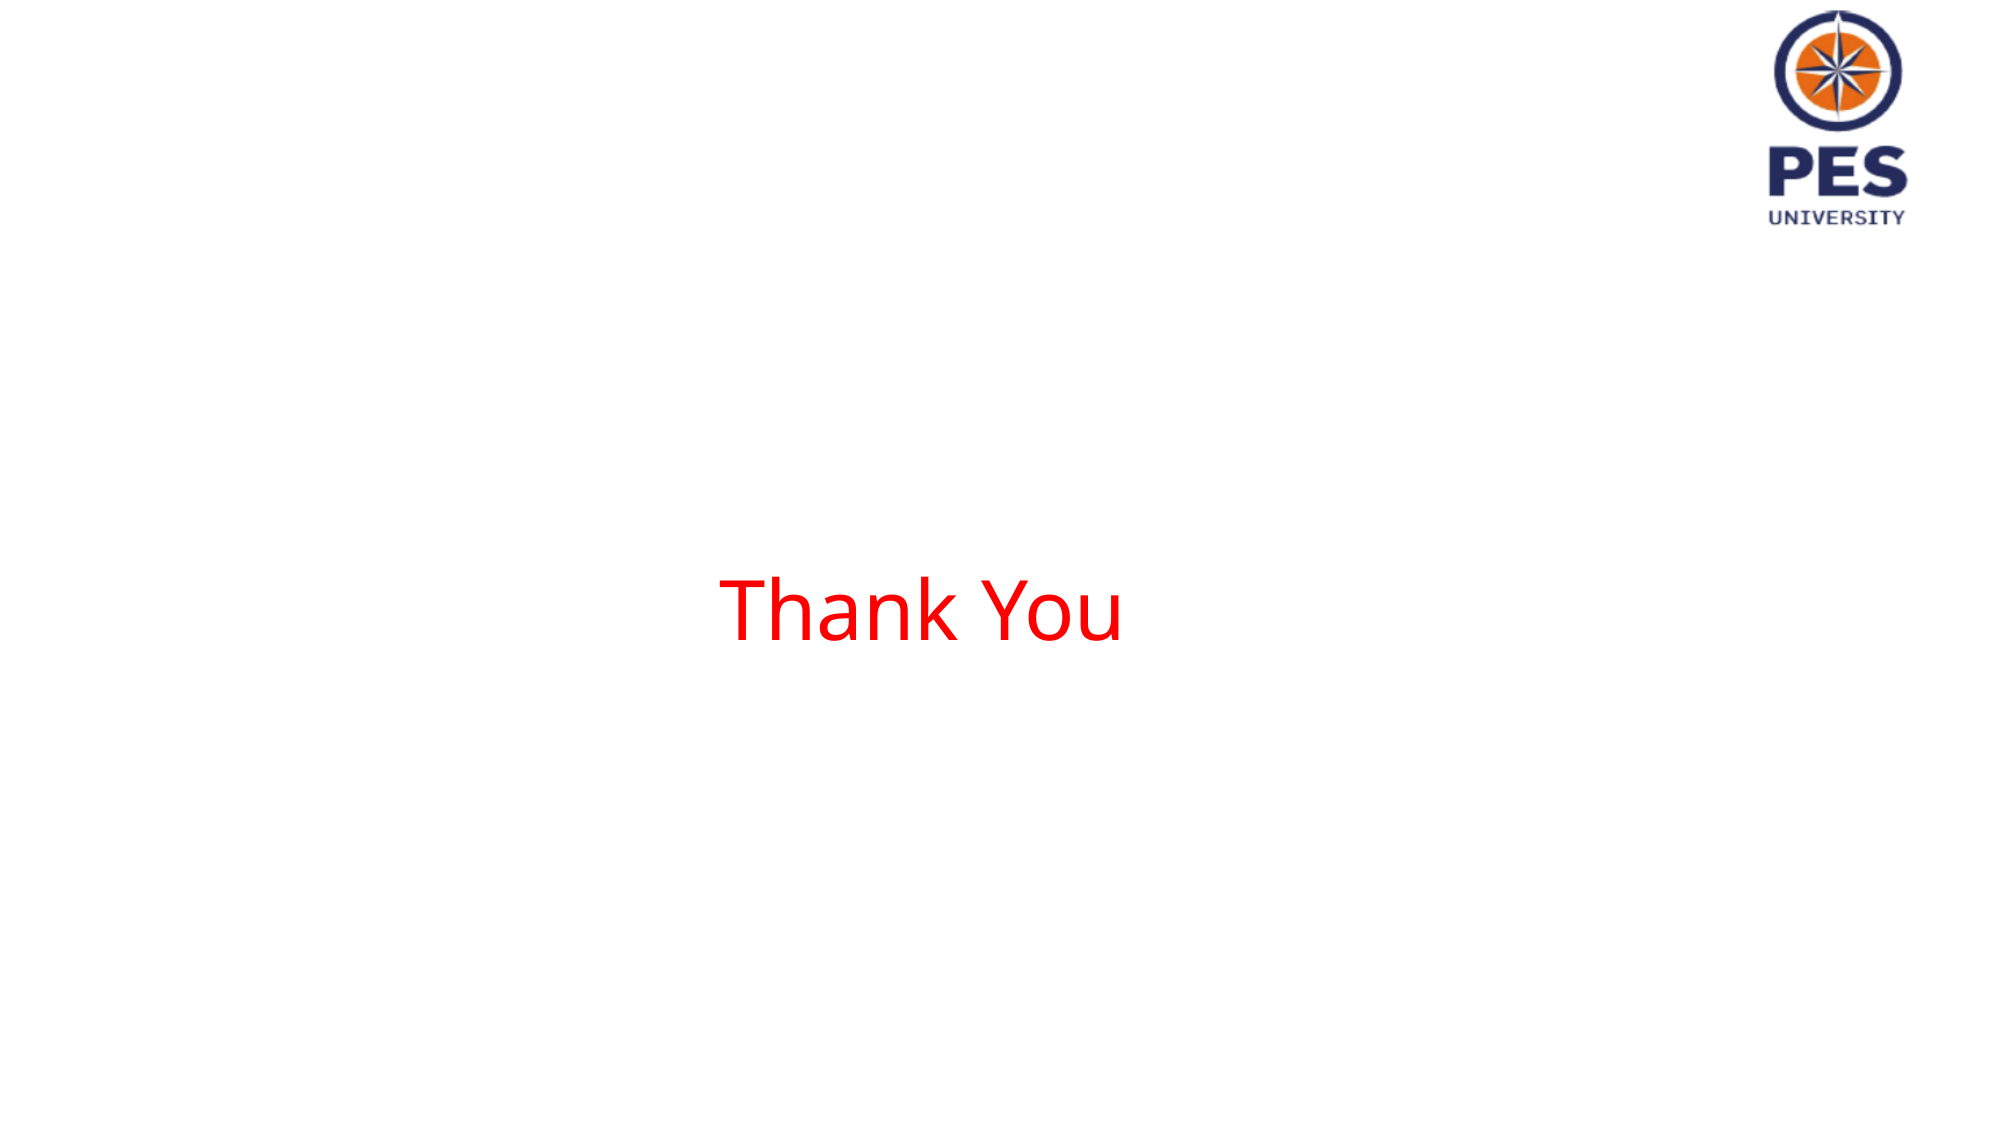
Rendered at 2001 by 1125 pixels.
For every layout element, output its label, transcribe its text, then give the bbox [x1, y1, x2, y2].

text_box Thank You [704, 549, 1141, 665]
picture [1735, 0, 1947, 257]
